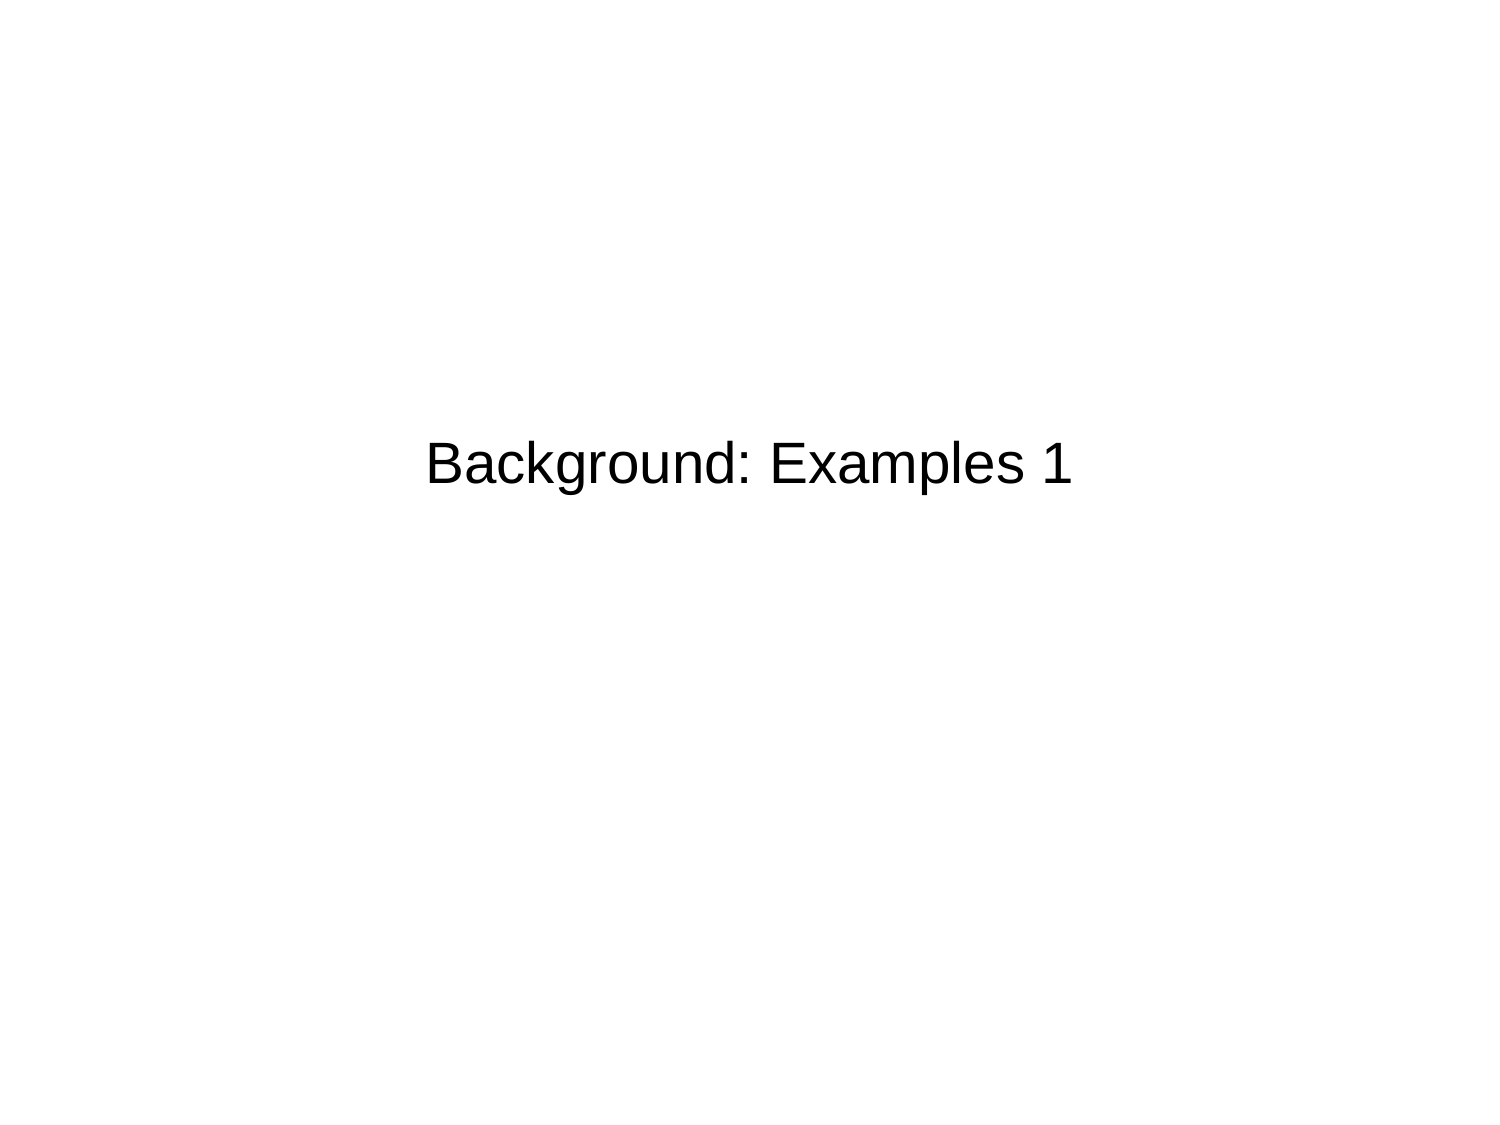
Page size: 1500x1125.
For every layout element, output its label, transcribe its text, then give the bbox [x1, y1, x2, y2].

list Background: Examples 1 [75, 162, 1425, 1005]
